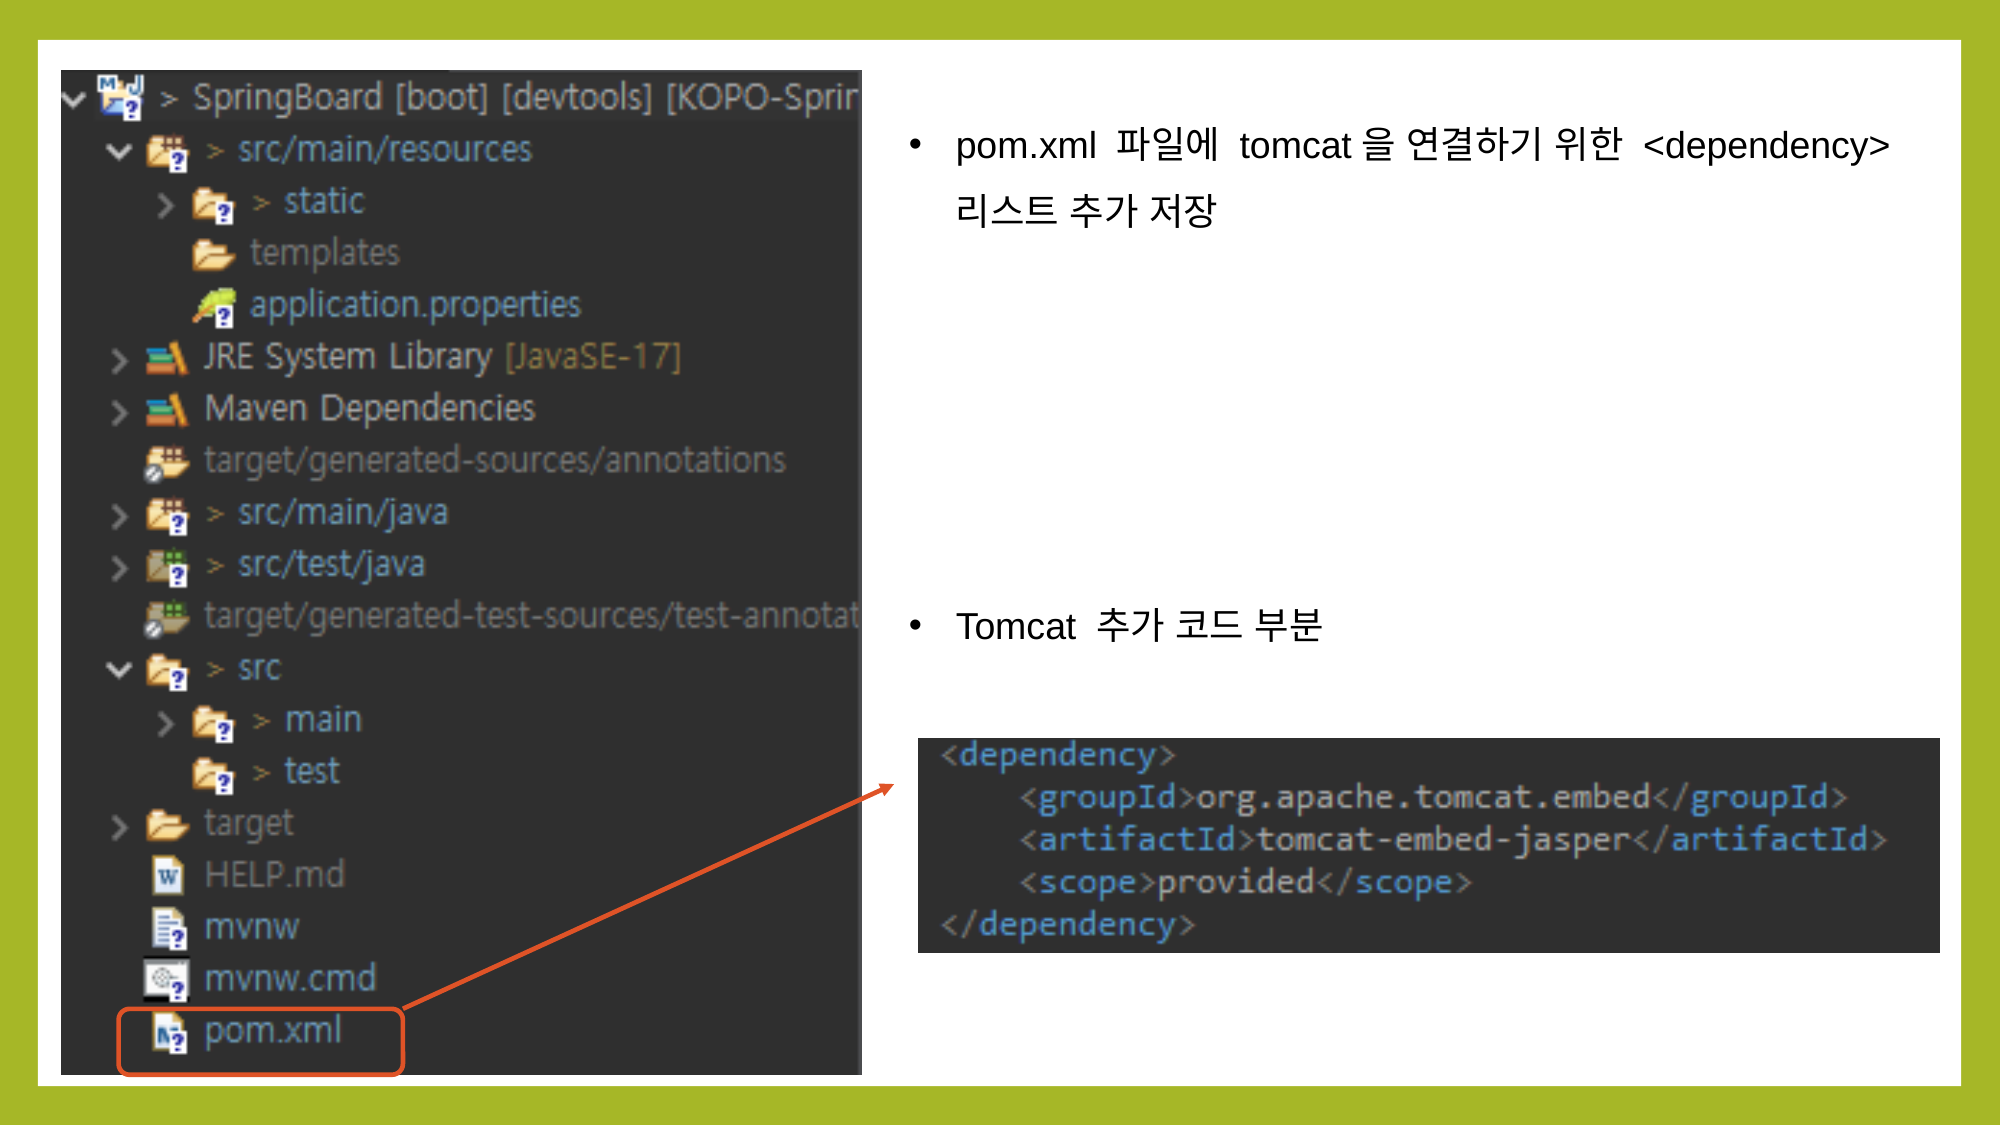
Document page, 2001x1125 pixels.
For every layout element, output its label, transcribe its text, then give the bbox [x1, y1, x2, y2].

picture [61, 69, 862, 1076]
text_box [402, 783, 895, 1010]
picture [918, 738, 1940, 954]
text_box Tomcat 추가 코드 부분 [894, 572, 1940, 655]
text_box pom.xml 파일에 tomcat을 연결하기 위한 <dependency> 리스트 추가 저장 [894, 90, 1940, 241]
